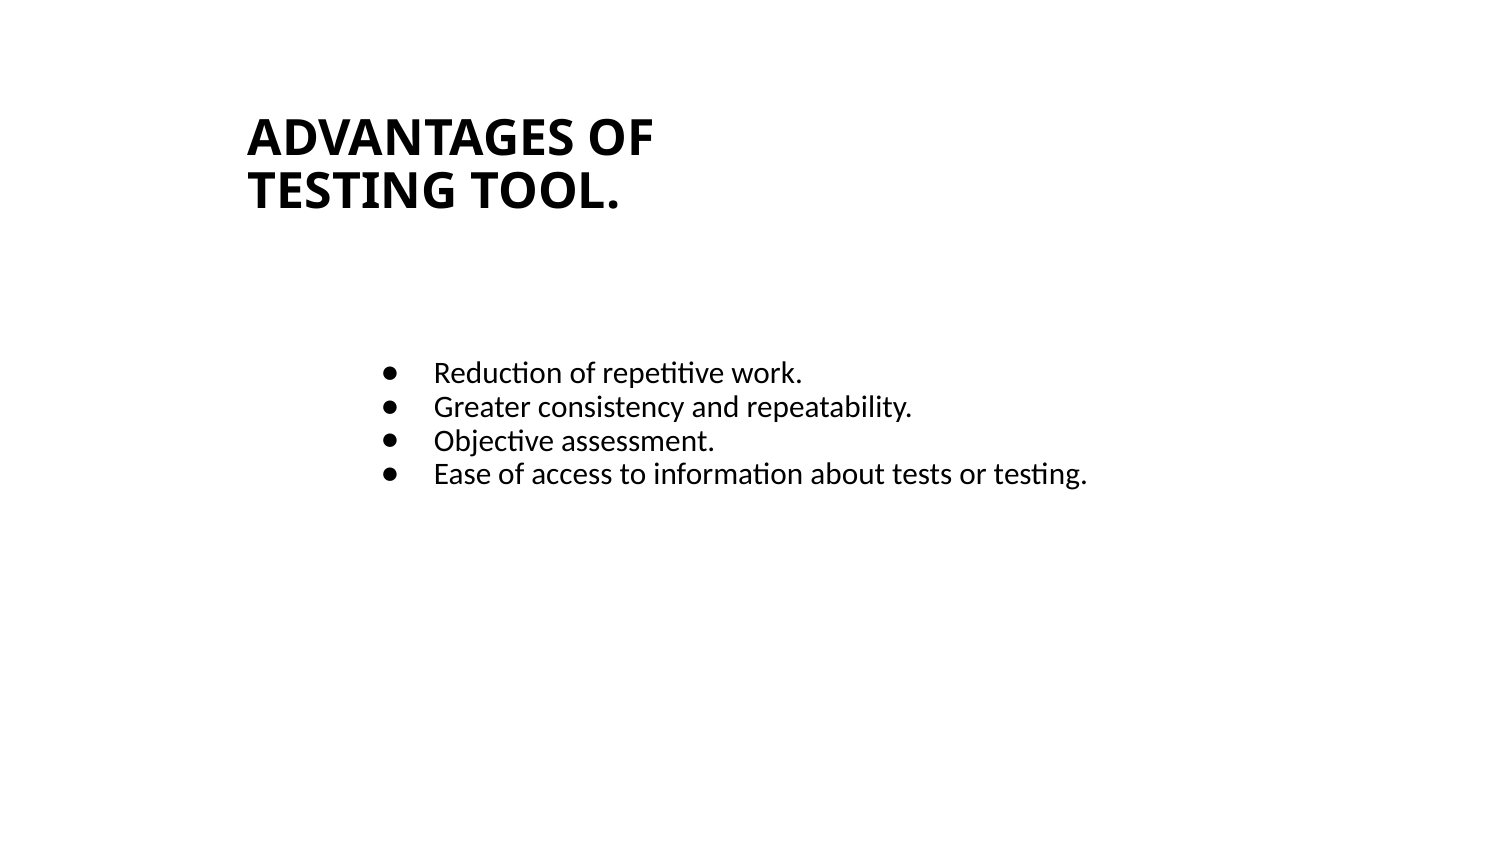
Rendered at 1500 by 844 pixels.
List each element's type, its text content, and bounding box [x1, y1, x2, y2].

list Reduction of repetitive work. Greater consistency and repeatability. Objective assessment. Ease of access to information about tests or testing. [343, 341, 1322, 587]
title ADVANTAGES OF TESTING TOOL. [232, 96, 856, 342]
